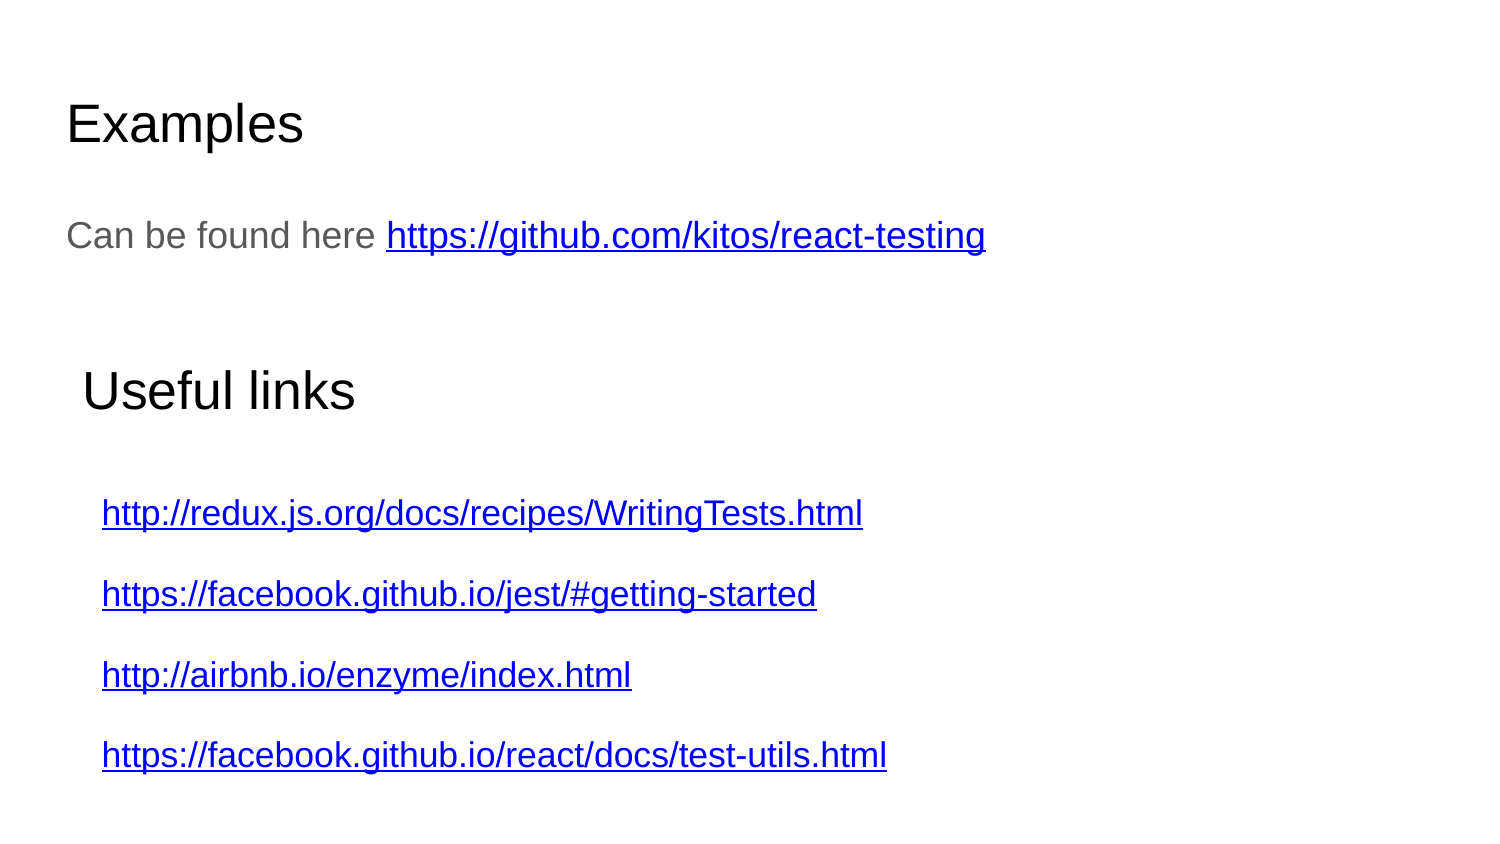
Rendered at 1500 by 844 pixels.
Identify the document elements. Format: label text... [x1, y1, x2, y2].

text_box http://redux.js.org/docs/recipes/WritingTests.html https://facebook.github.io/jest/#getting-started http://airbnb.io/enzyme/index.html https://facebook.github.io/react/docs/test-utils.html [51, 468, 1449, 792]
list Can be found here https://github.com/kitos/react-testing [50, 188, 1450, 308]
text_box Useful links [67, 340, 1466, 436]
title Examples [50, 72, 1450, 168]
